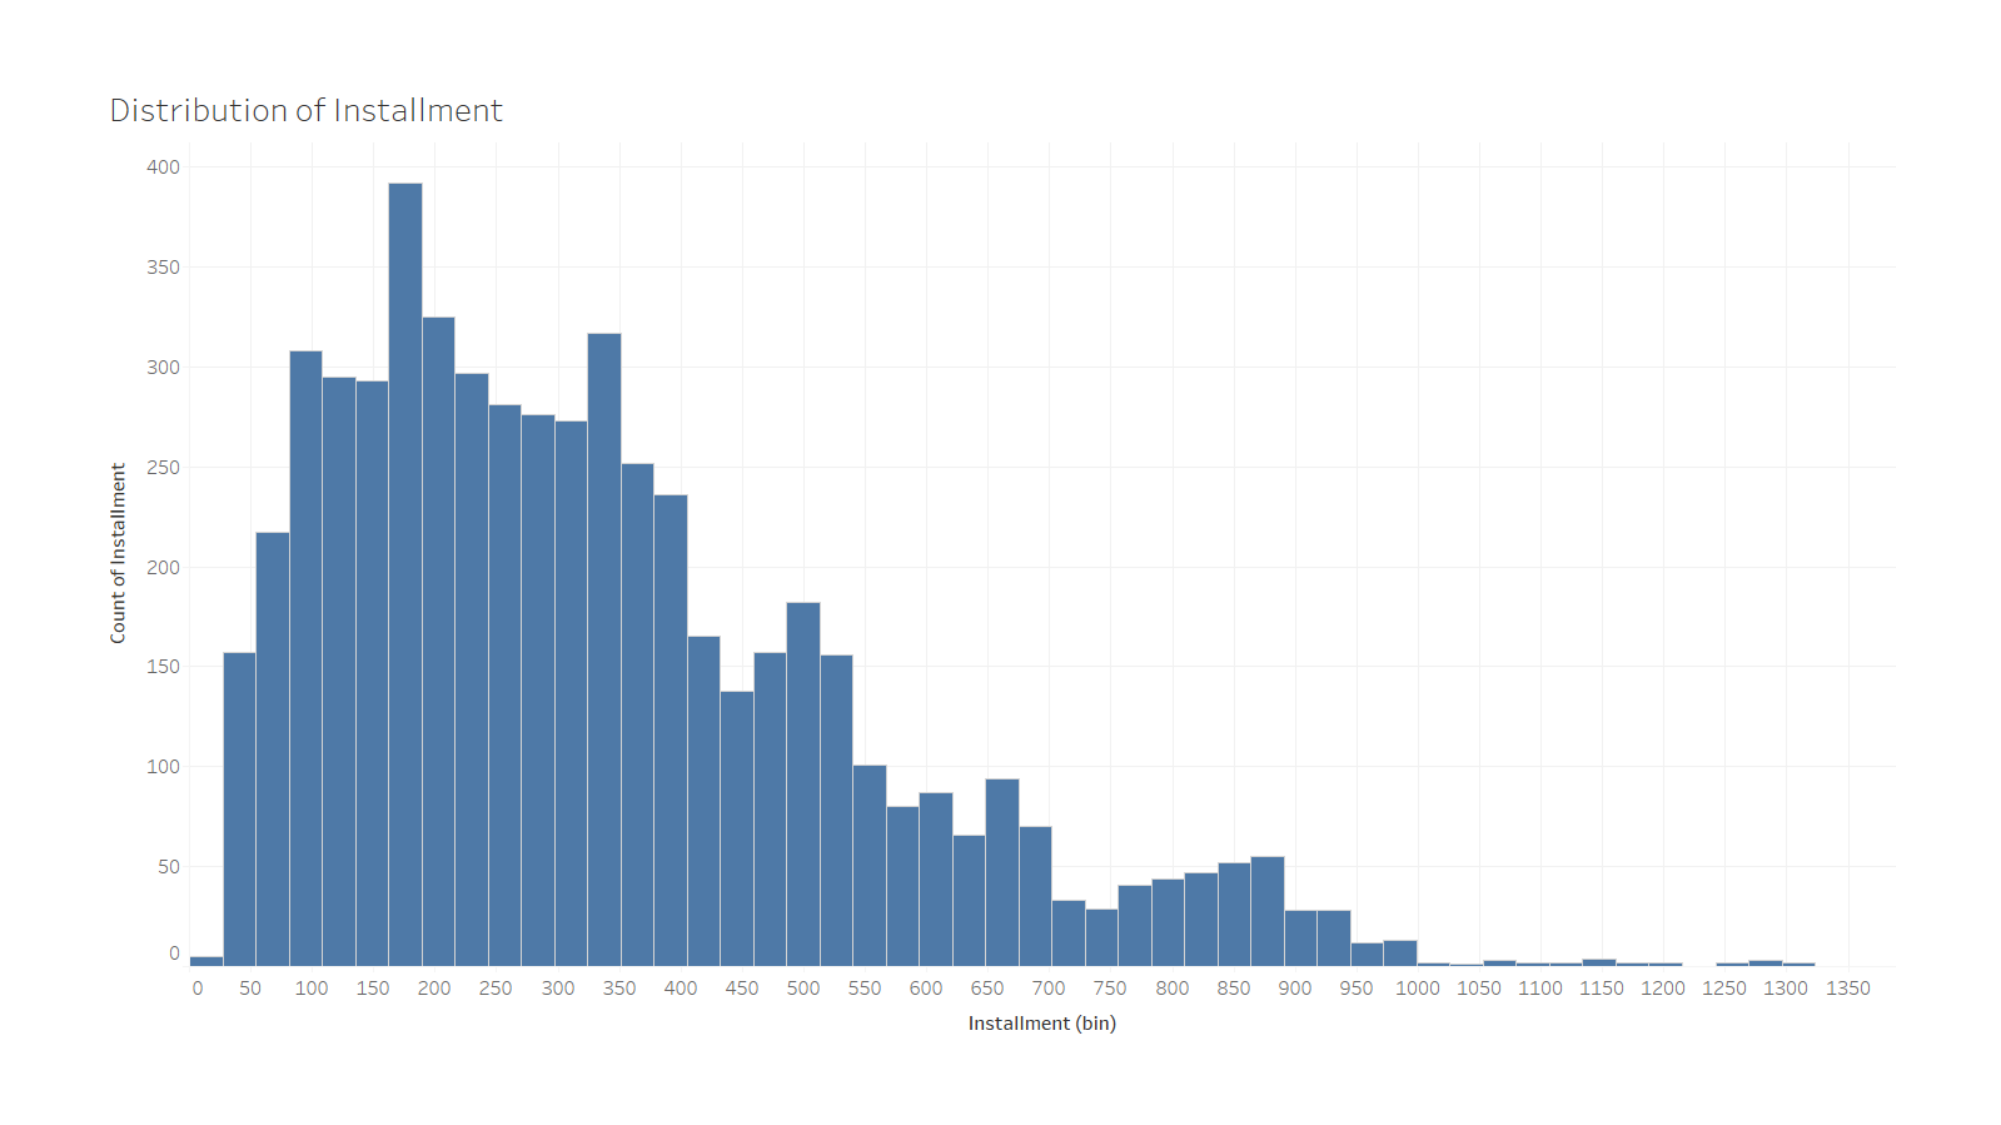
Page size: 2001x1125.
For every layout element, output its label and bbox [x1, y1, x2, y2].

picture [104, 80, 1896, 1045]
